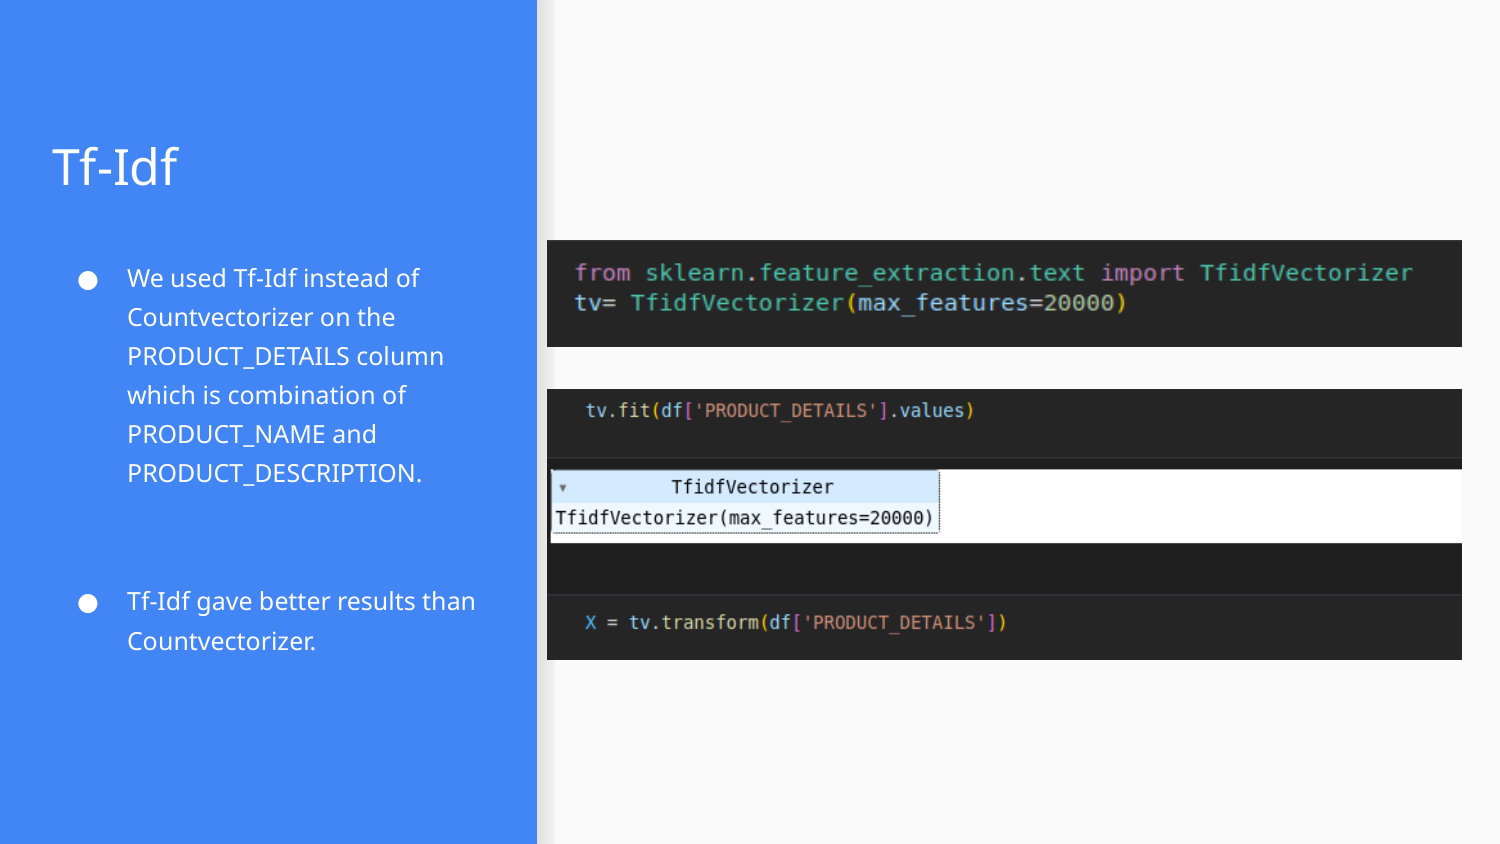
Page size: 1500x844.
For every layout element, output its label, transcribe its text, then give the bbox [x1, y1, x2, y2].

list We used Tf-Idf instead of Countvectorizer on the PRODUCT_DETAILS column which is combination of PRODUCT_NAME and PRODUCT_DESCRIPTION. Tf-Idf gave better results than Countvectorizer. [37, 240, 498, 760]
title Tf-Idf [37, 58, 498, 216]
picture [547, 389, 1462, 661]
picture [547, 240, 1462, 347]
